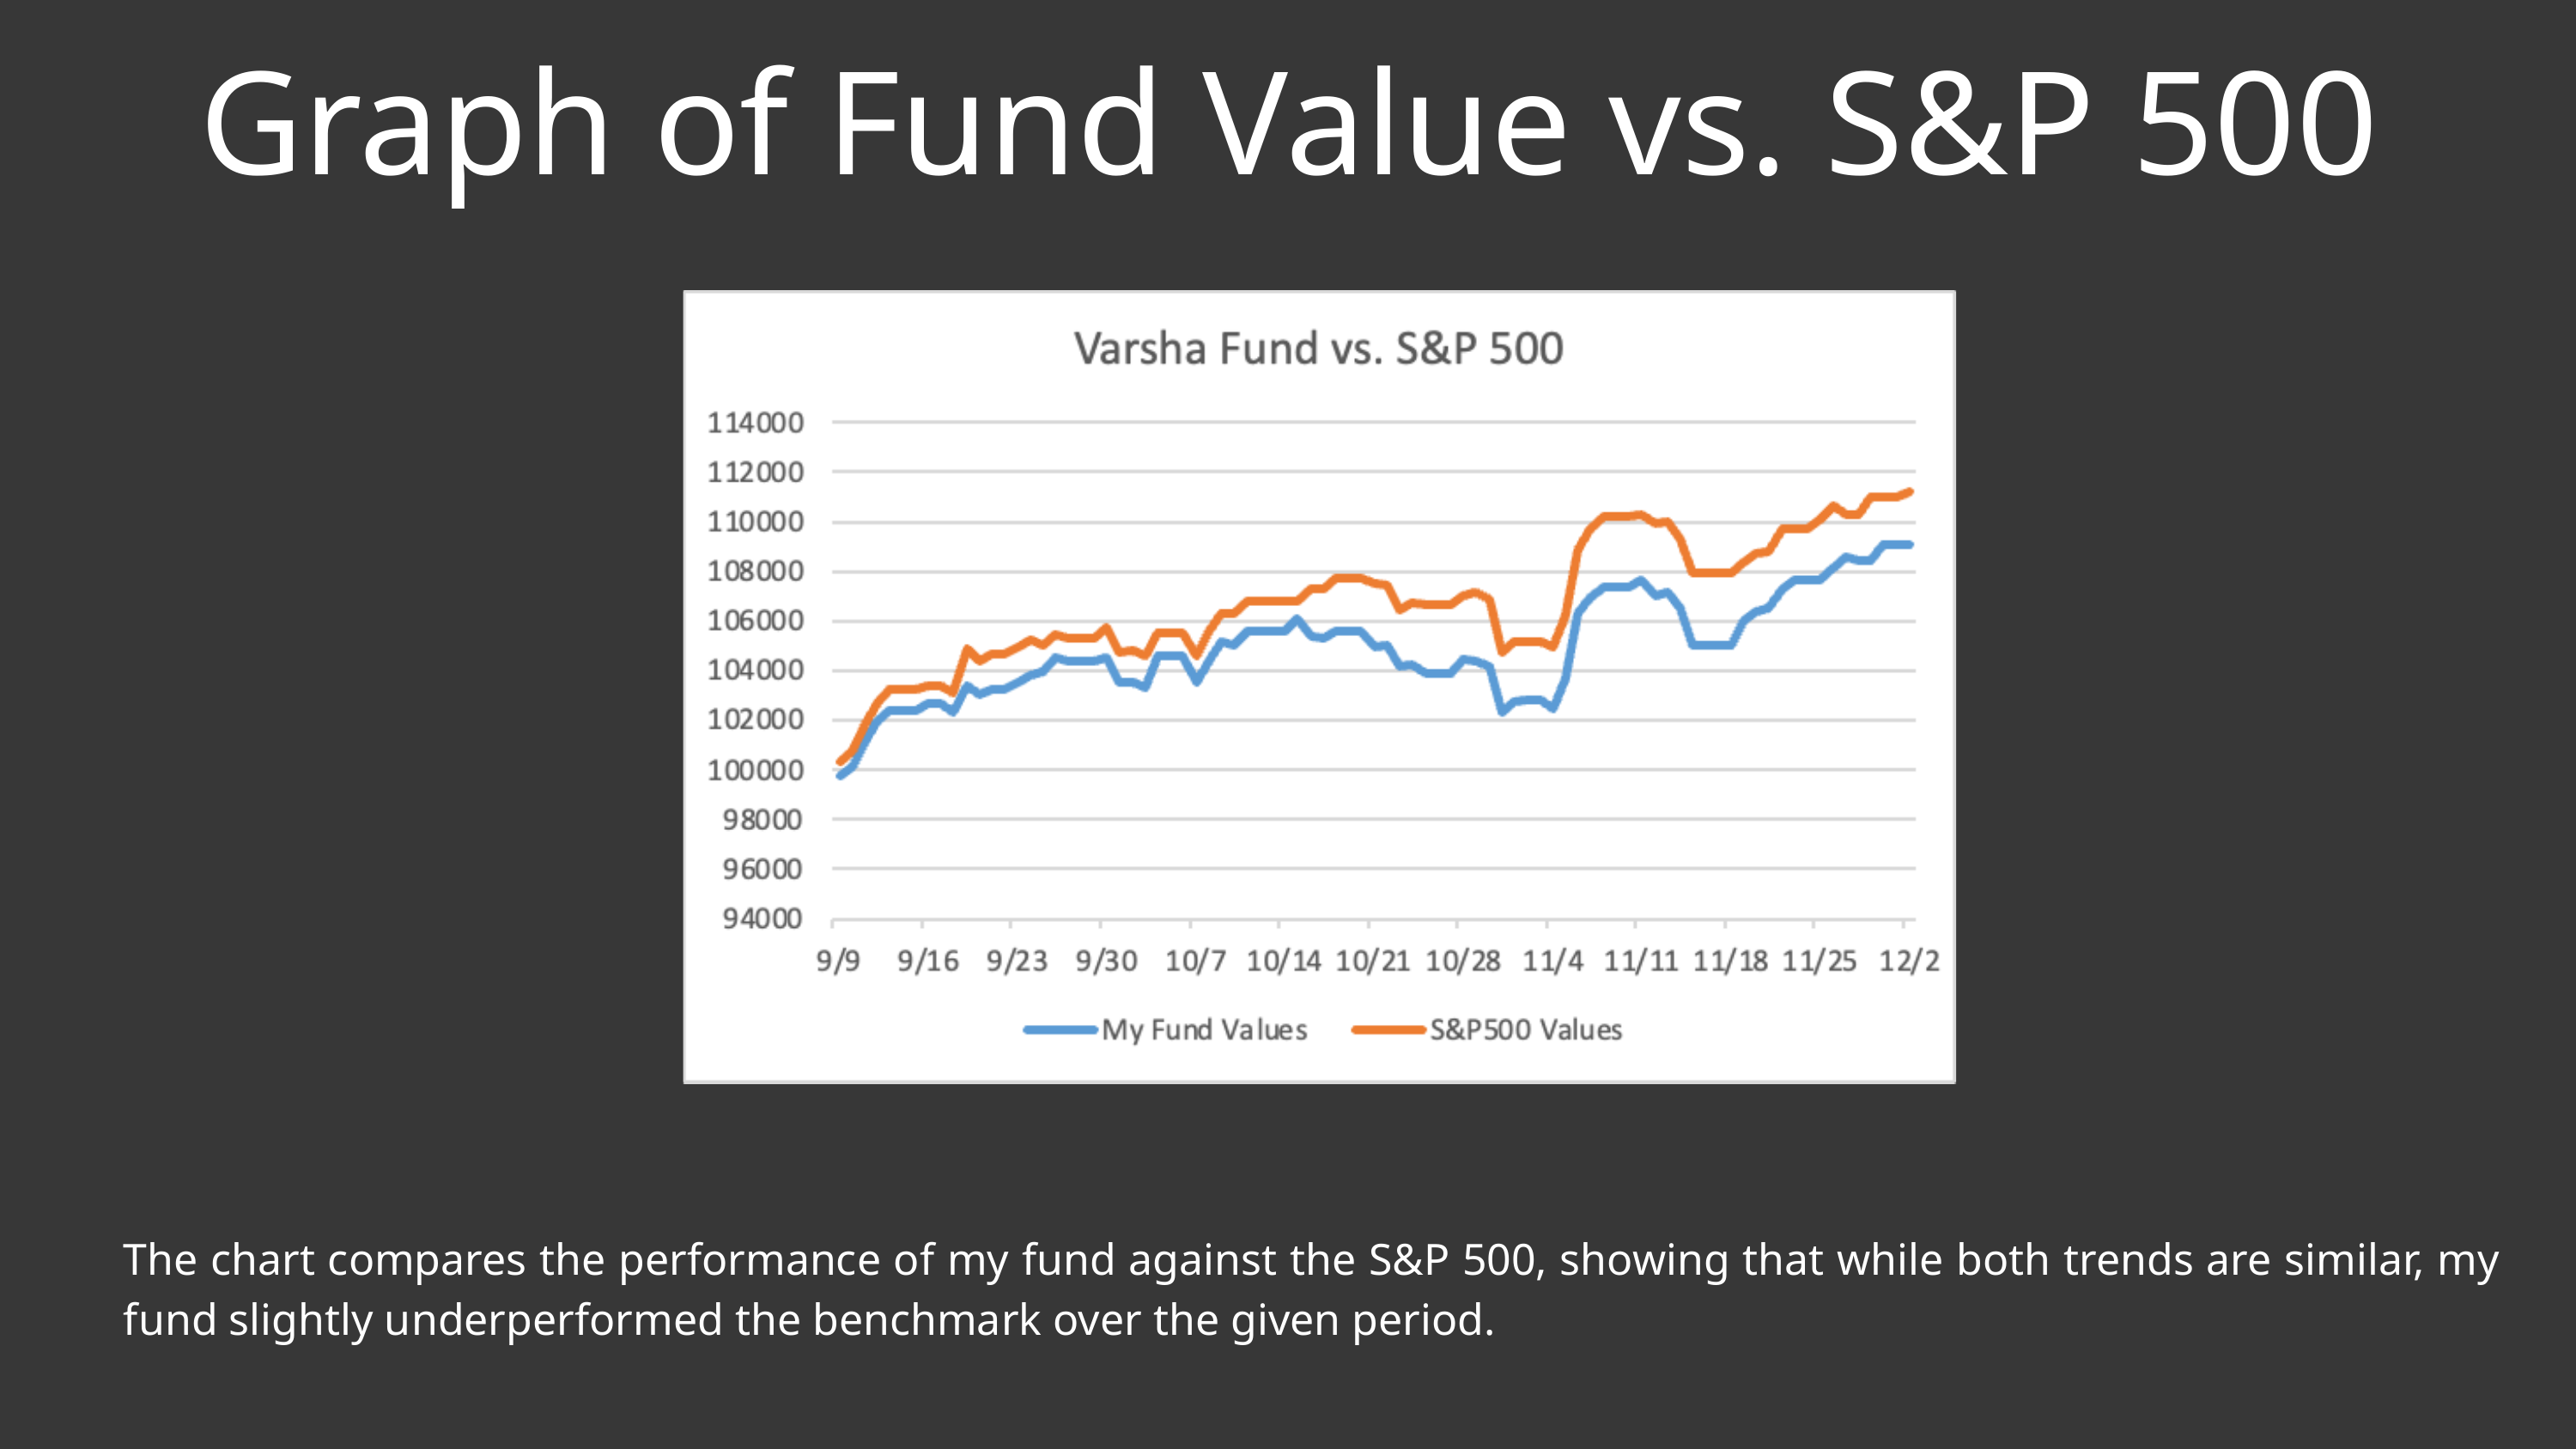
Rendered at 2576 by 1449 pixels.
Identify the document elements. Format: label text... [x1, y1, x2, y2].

text_box [683, 290, 1957, 1084]
text_box The chart compares the performance of my fund against the S&P 500, showing that while both trends are similar, my fund slightly underperformed the benchmark over the given period. [123, 1223, 2501, 1344]
text_box Graph of Fund Value vs. S&P 500 [199, 31, 2576, 203]
